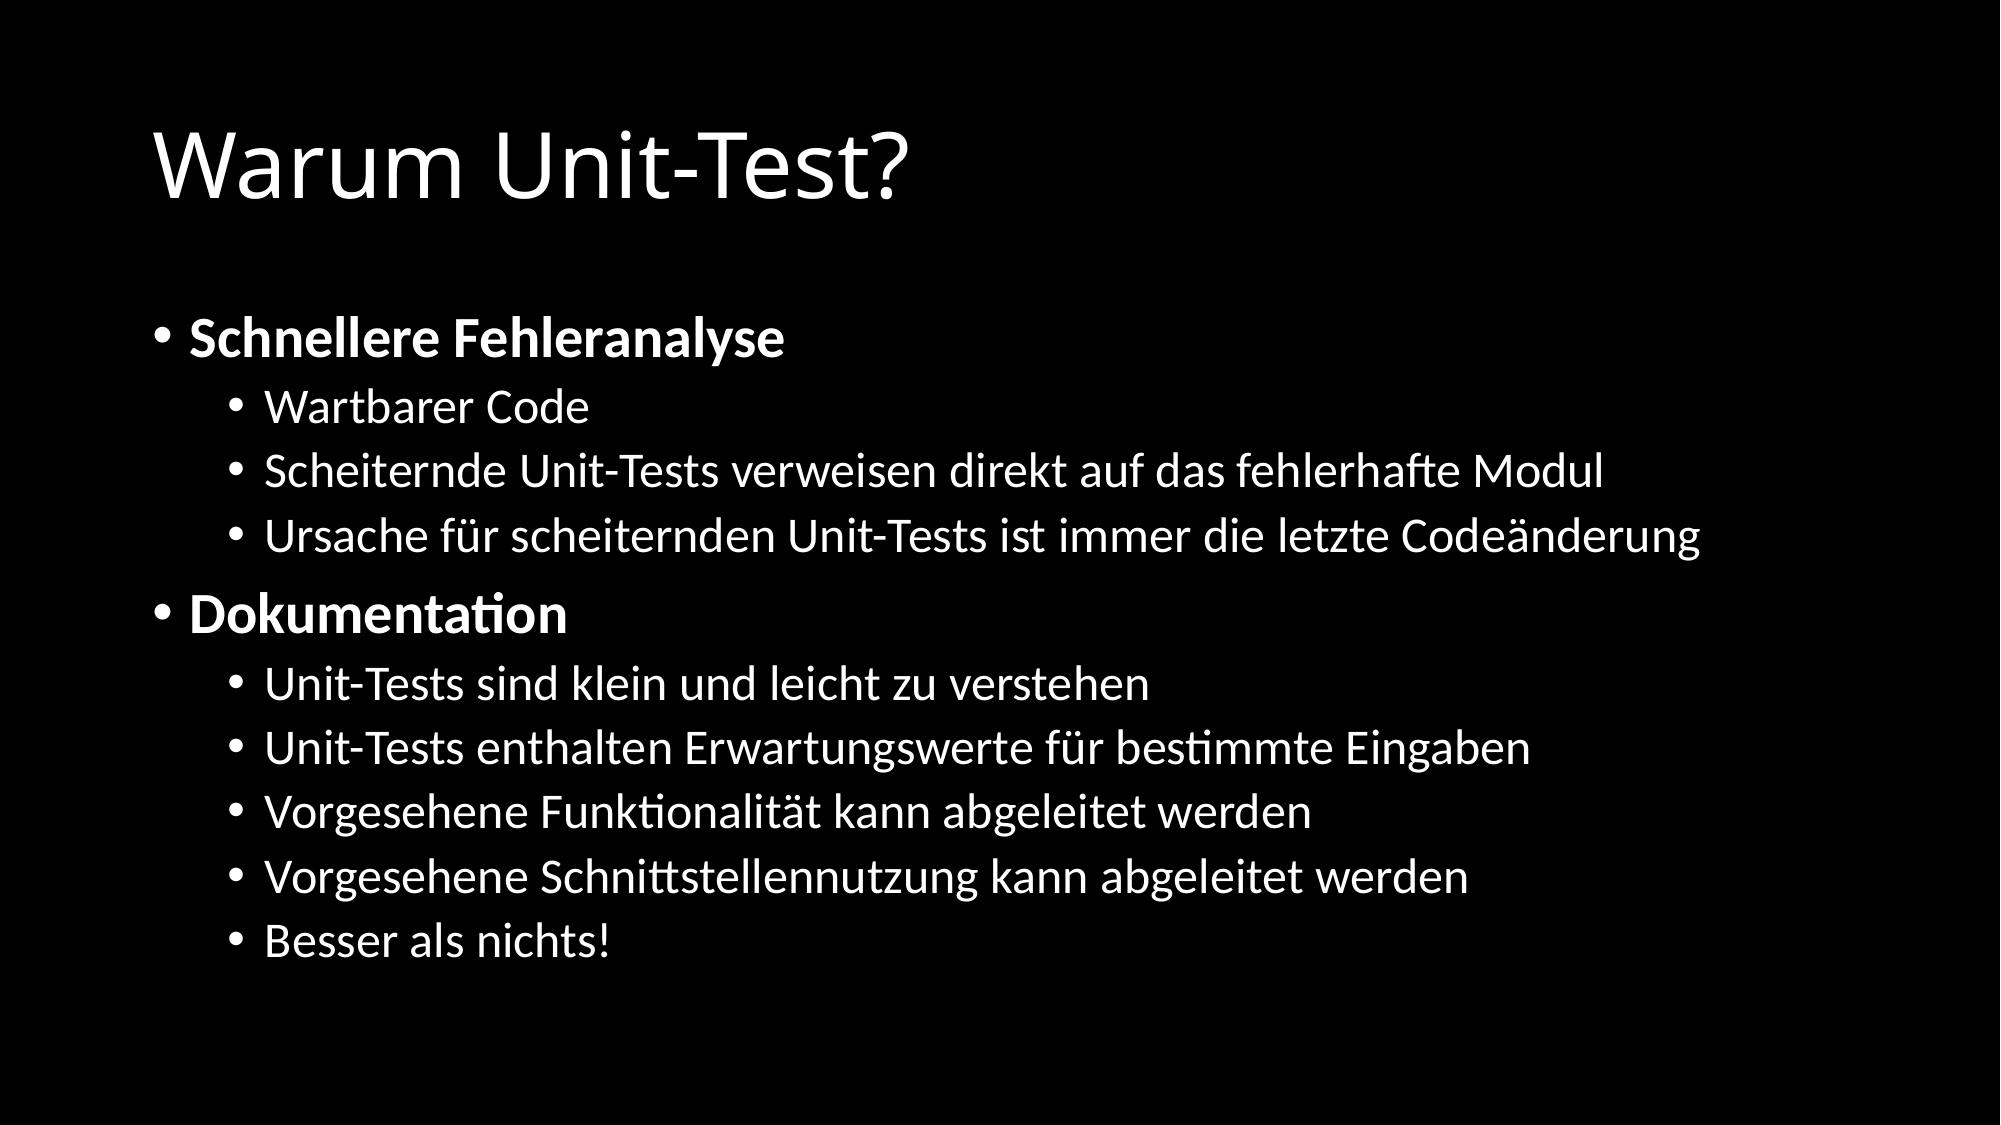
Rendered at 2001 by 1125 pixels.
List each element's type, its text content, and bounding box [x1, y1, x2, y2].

list Schnellere Fehleranalyse Wartbarer Code Scheiternde Unit-Tests verweisen direkt auf das fehlerhafte Modul Ursache für scheiternden Unit-Tests ist immer die letzte Codeänderung Dokumentation Unit-Tests sind klein und leicht zu verstehen Unit-Tests enthalten Erwartungswerte für bestimmte Eingaben Vorgesehene Funktionalität kann abgeleitet werden Vorgesehene Schnittstellennutzung kann abgeleitet werden Besser als nichts! [137, 299, 1863, 1014]
title Warum Unit-Test? [137, 59, 1863, 278]
